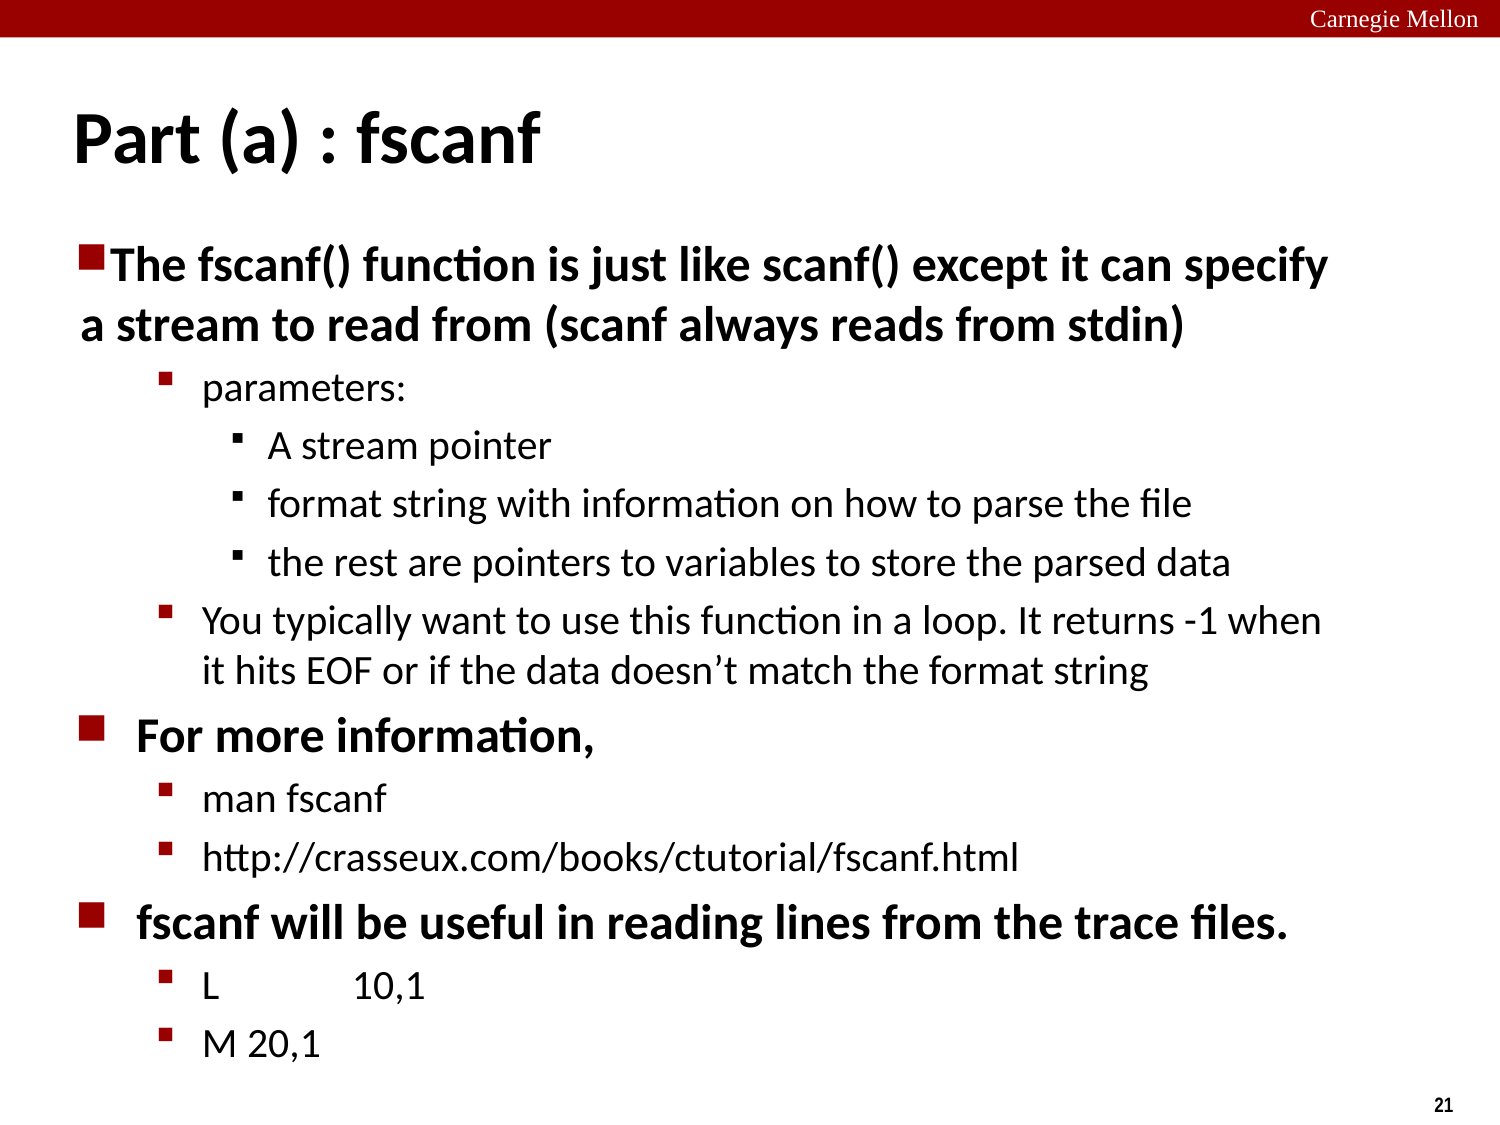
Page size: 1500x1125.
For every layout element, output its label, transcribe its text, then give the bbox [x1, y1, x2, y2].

list The fscanf() function is just like scanf() except it can specify a stream to read from (scanf always reads from stdin) parameters: A stream pointer format string with information on how to parse the file the rest are pointers to variables to store the parsed data You typically want to use this function in a loop. It returns -1 when it hits EOF or if the data doesn’t match the format string For more information, man fscanf http://crasseux.com/books/ctutorial/fscanf.html fscanf will be useful in reading lines from the trace files. L 10,1 M 20,1 [64, 223, 1361, 1040]
title Part (a) : fscanf [58, 32, 1305, 236]
